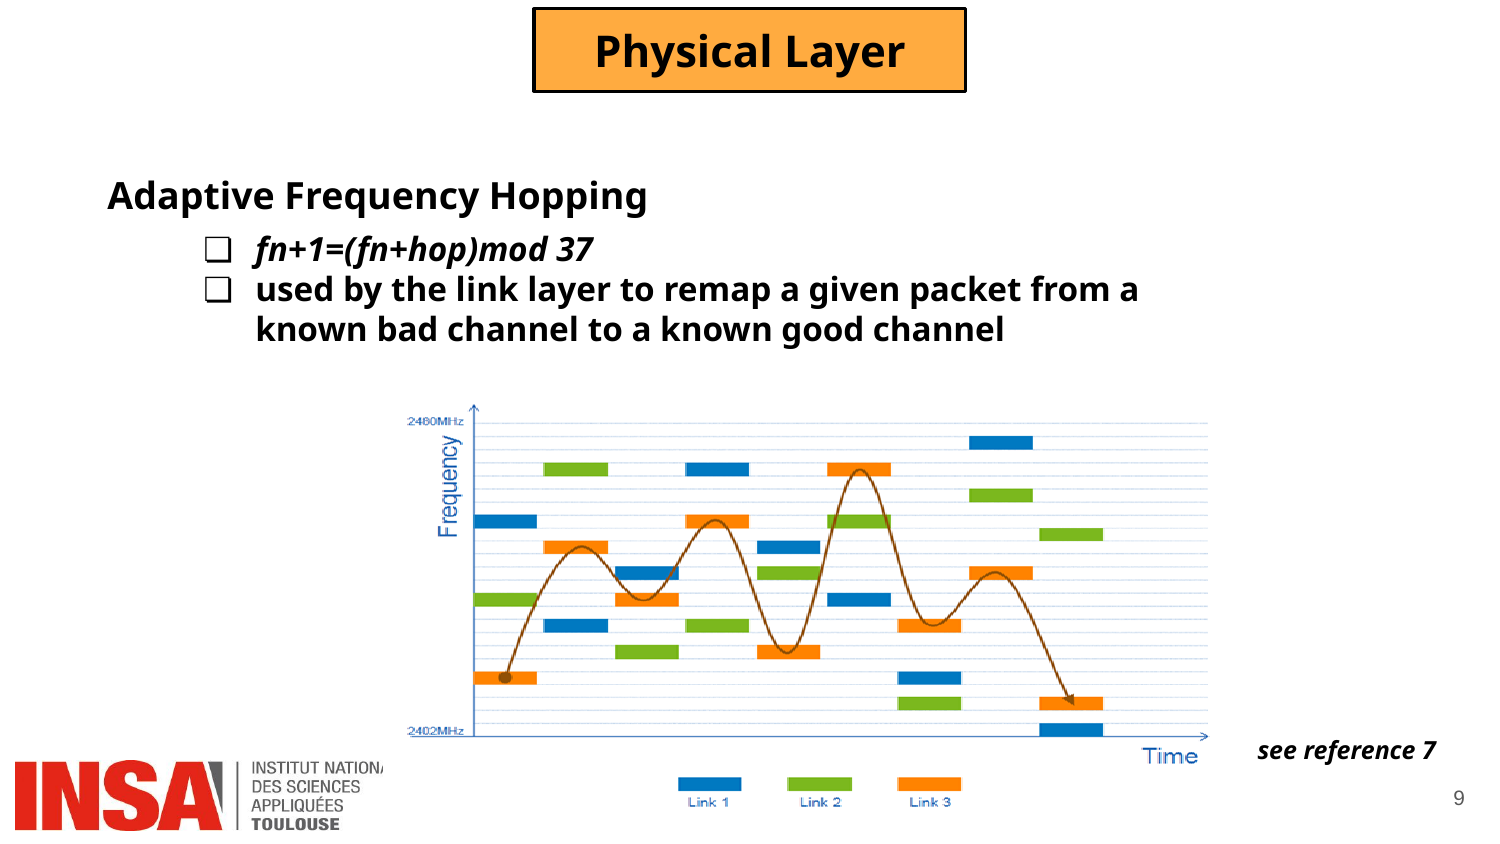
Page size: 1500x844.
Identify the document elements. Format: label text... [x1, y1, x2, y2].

text_box see reference 7 [1271, 719, 1486, 780]
slide_number 9 [1389, 780, 1480, 830]
picture [15, 396, 1266, 831]
text_box Adaptive Frequency Hopping [92, 157, 1338, 233]
text_box fn+1=(fn+hop)mod 37 used by the link layer to remap a given packet from a known bad channel to a known good channel [165, 207, 1266, 364]
text_box Physical Layer [534, 8, 966, 92]
